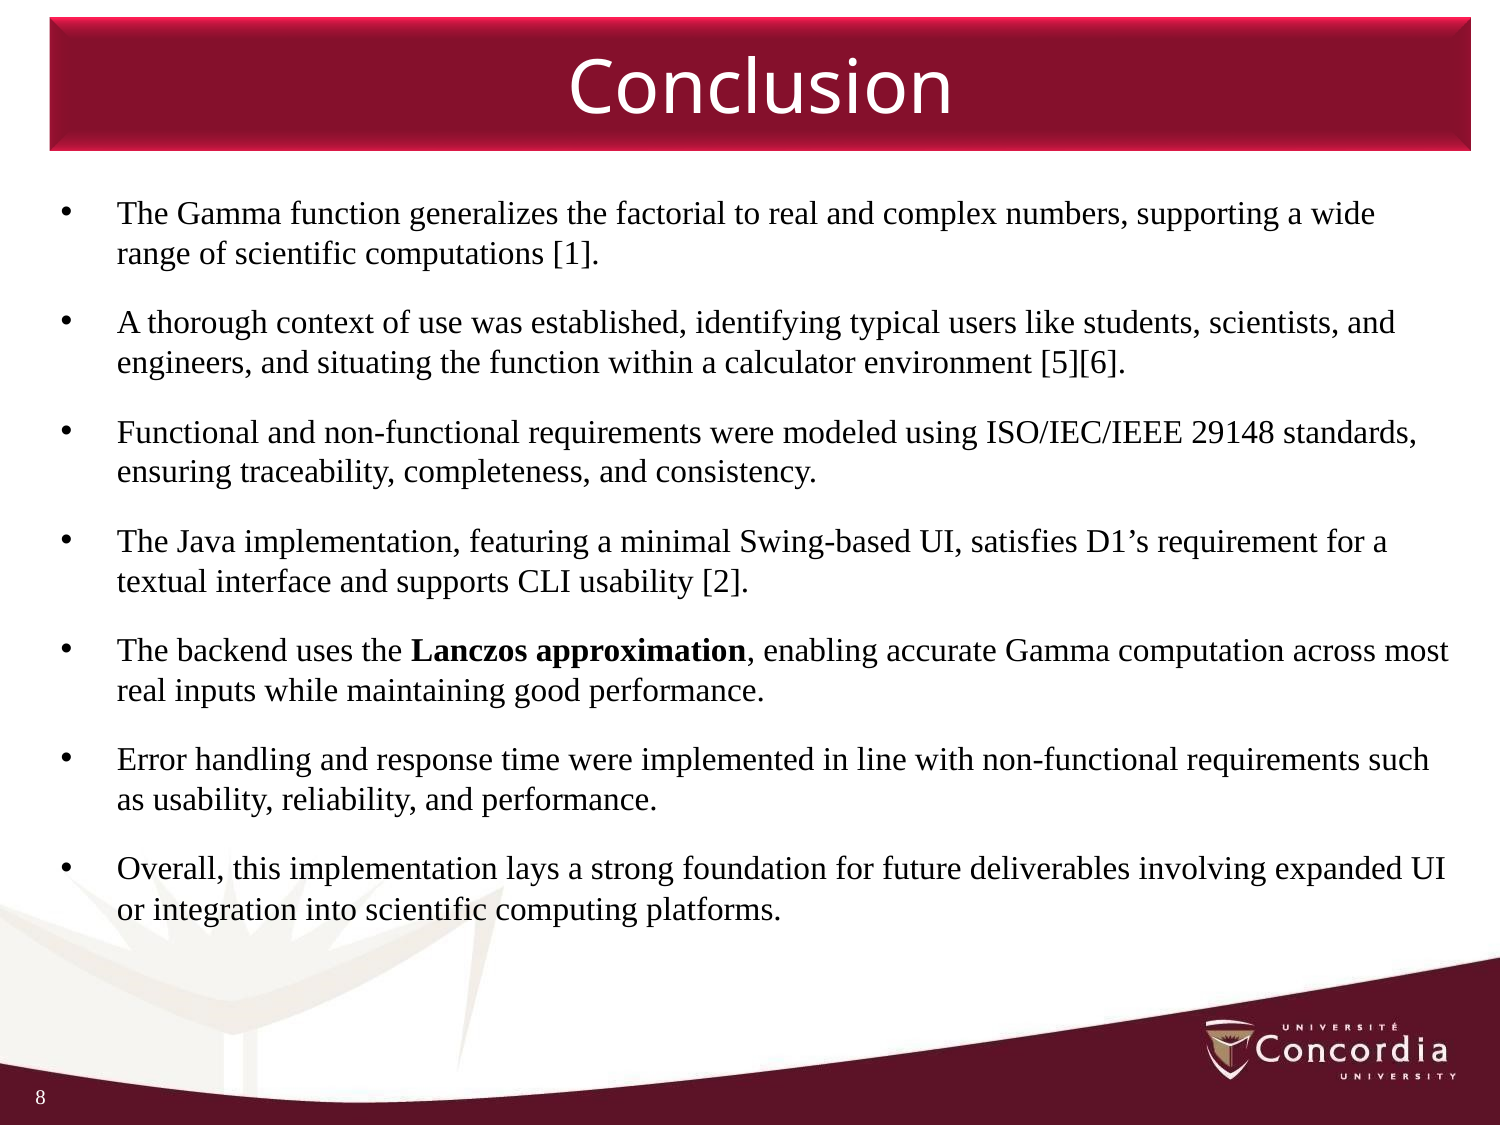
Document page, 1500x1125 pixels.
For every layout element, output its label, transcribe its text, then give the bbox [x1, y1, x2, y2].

text_box The Gamma function generalizes the factorial to real and complex numbers, supporting a wide range of scientific computations [1]. A thorough context of use was established, identifying typical users like students, scientists, and engineers, and situating the function within a calculator environment [5][6]. Functional and non-functional requirements were modeled using ISO/IEC/IEEE 29148 standards, ensuring traceability, completeness, and consistency. The Java implementation, featuring a minimal Swing-based UI, satisfies D1’s requirement for a textual interface and supports CLI usability [2]. The backend uses the Lanczos approximation, enabling accurate Gamma computation across most real inputs while maintaining good performance. Error handling and response time were implemented in line with non-functional requirements such as usability, reliability, and performance. Overall, this implementation lays a strong foundation for future deliverables involving expanded UI or integration into scientific computing platforms. [45, 183, 1467, 934]
text_box Conclusion [96, 38, 1424, 130]
picture [0, 0, 1500, 1125]
slide_number 8 [16, 1083, 46, 1109]
text_box [49, 17, 1471, 151]
